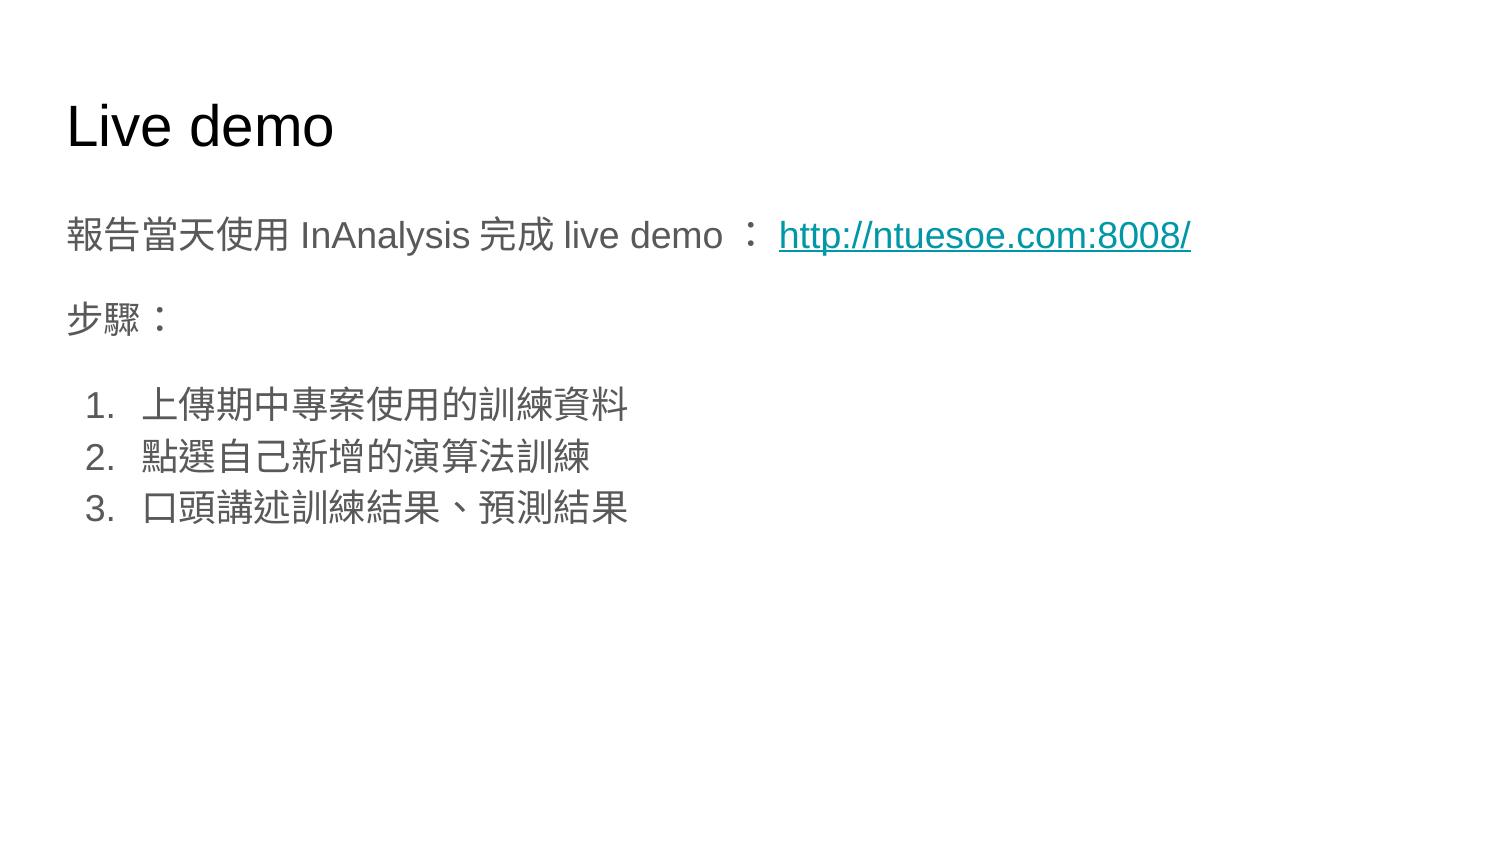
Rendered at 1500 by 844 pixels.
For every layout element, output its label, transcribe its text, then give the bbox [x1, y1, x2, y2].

title Live demo [51, 72, 1449, 167]
list 報告當天使用InAnalysis完成live demo：http://ntuesoe.com:8008/ 步驟： 上傳期中專案使用的訓練資料 點選自己新增的演算法訓練 口頭講述訓練結果、預測結果 [51, 189, 1449, 750]
